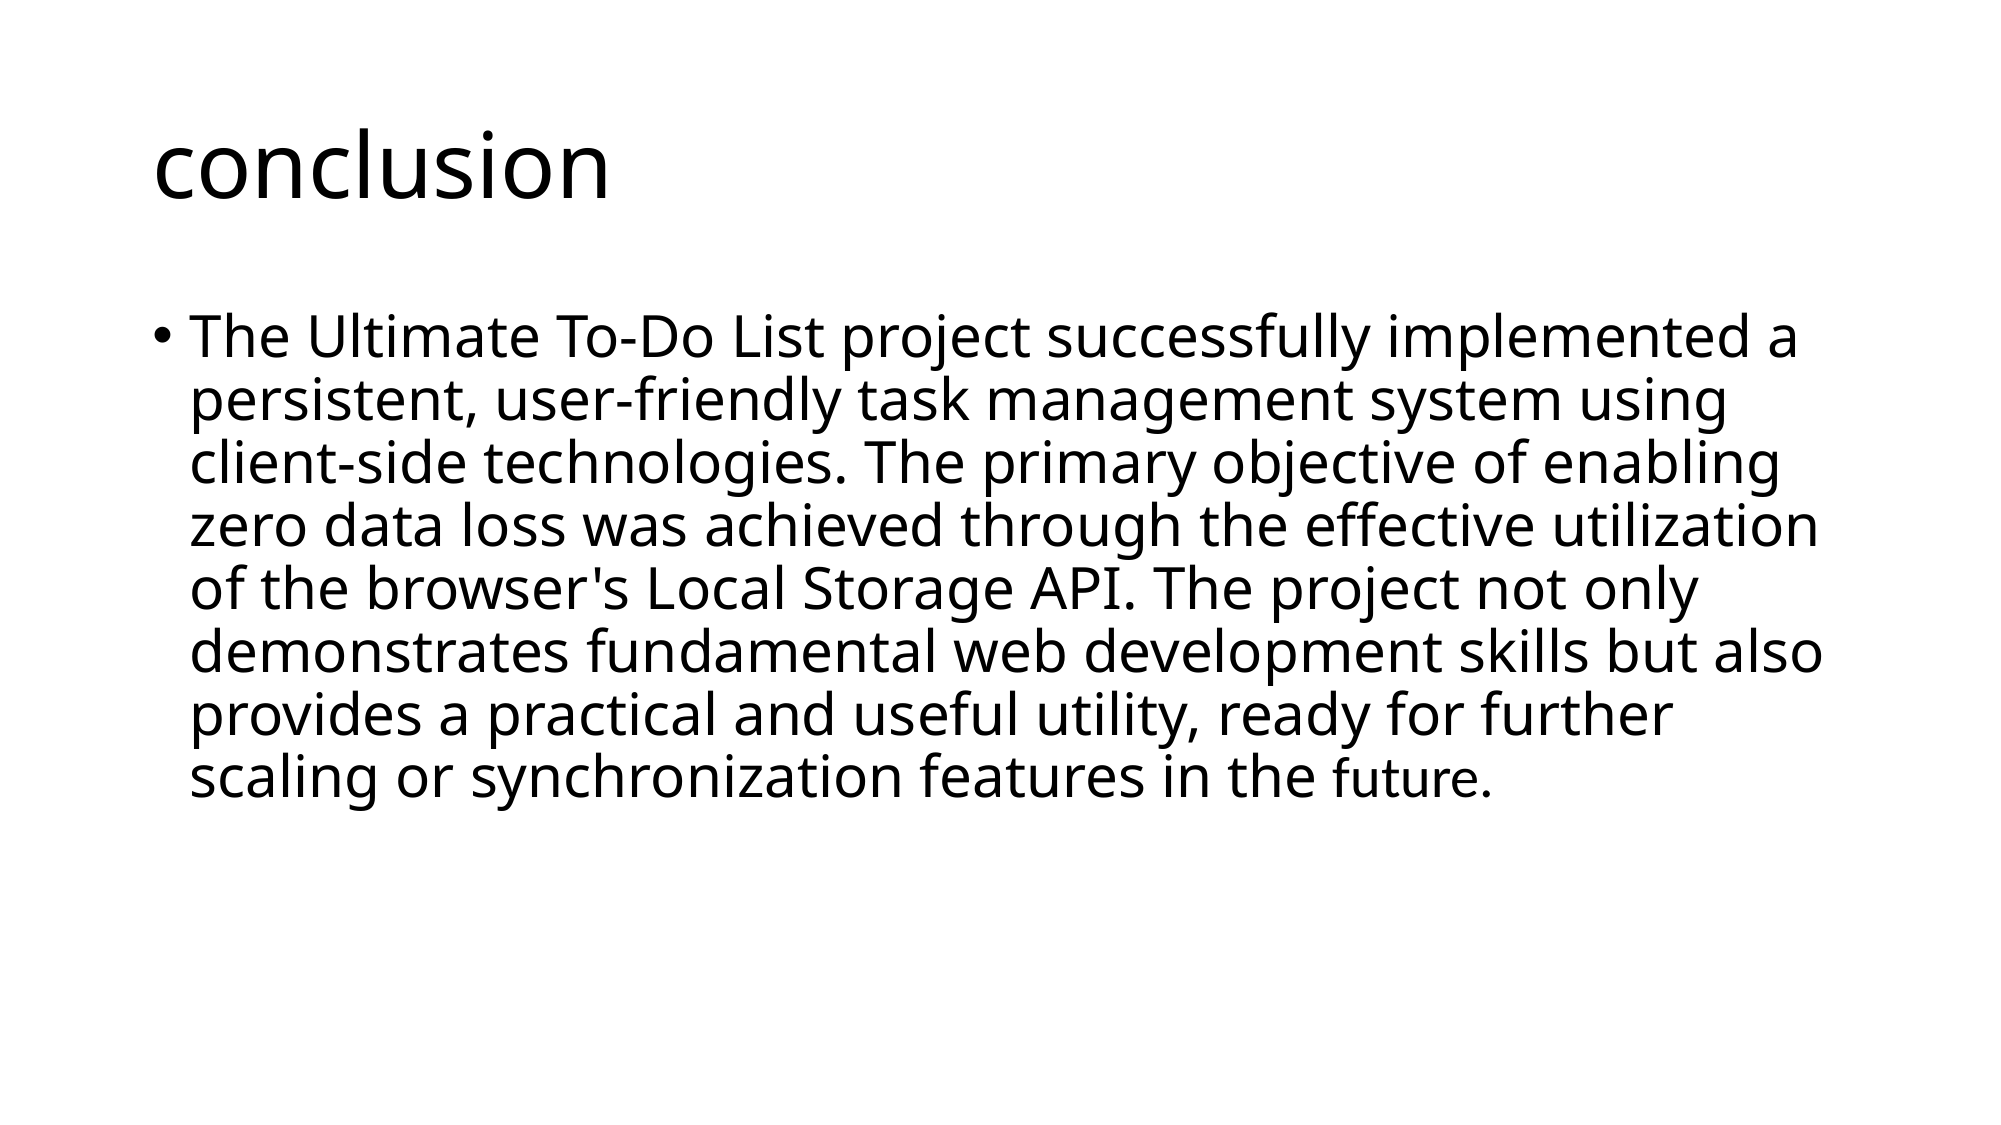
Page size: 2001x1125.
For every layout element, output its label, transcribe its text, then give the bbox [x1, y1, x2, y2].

list The Ultimate To-Do List project successfully implemented a persistent, user-friendly task management system using client-side technologies. The primary objective of enabling zero data loss was achieved through the effective utilization of the browser's Local Storage API. The project not only demonstrates fundamental web development skills but also provides a practical and useful utility, ready for further scaling or synchronization features in the future. [137, 299, 1863, 905]
title conclusion [137, 59, 1863, 278]
